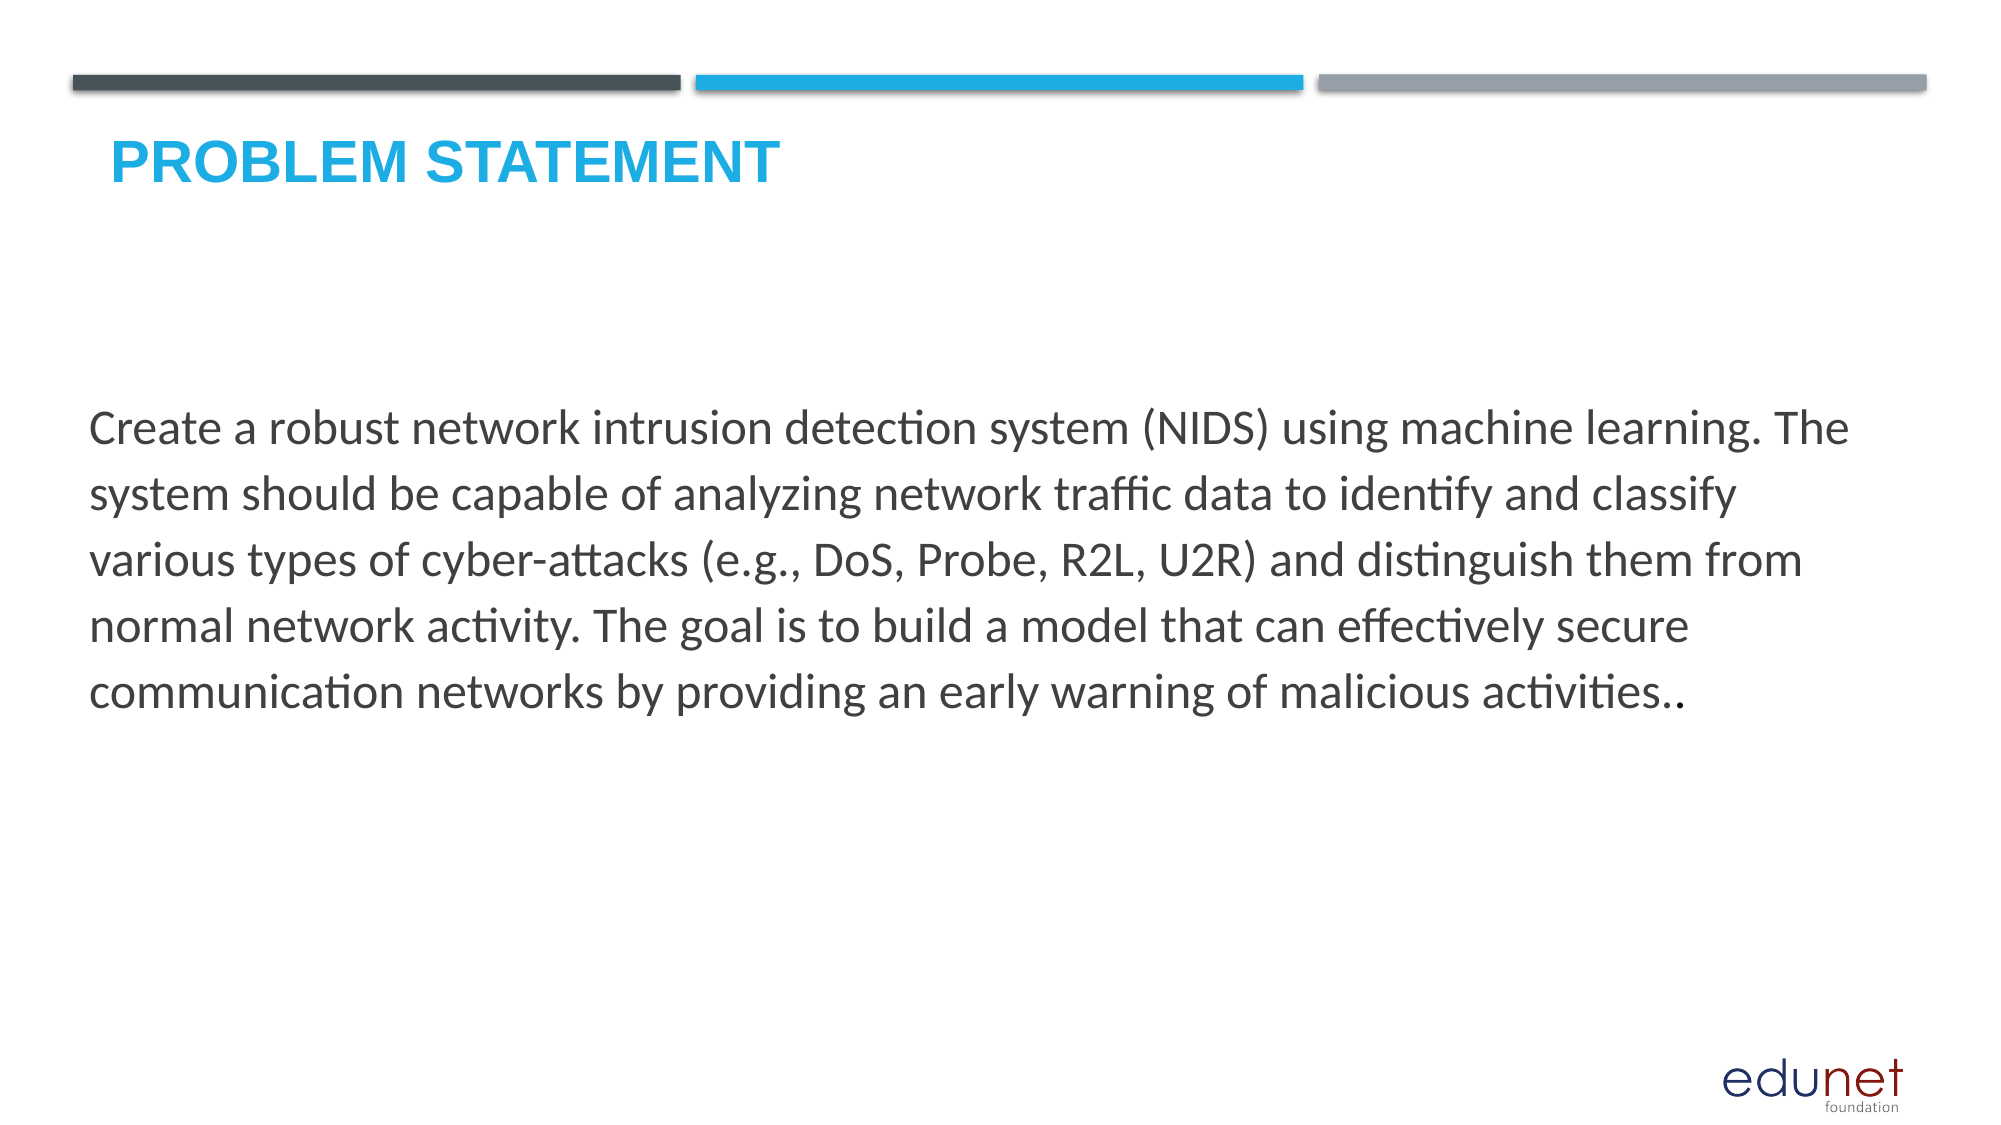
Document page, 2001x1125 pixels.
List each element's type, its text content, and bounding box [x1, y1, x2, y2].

title Problem Statement [95, 115, 1905, 203]
list Create a robust network intrusion detection system (NIDS) using machine learning. The system should be capable of analyzing network traffic data to identify and classify various types of cyber-attacks (e.g., DoS, Probe, R2L, U2R) and distinguish them from normal network activity. The goal is to build a model that can effectively secure communication networks by providing an early warning of malicious activities.. [74, 203, 1884, 970]
picture [1719, 1056, 1905, 1116]
